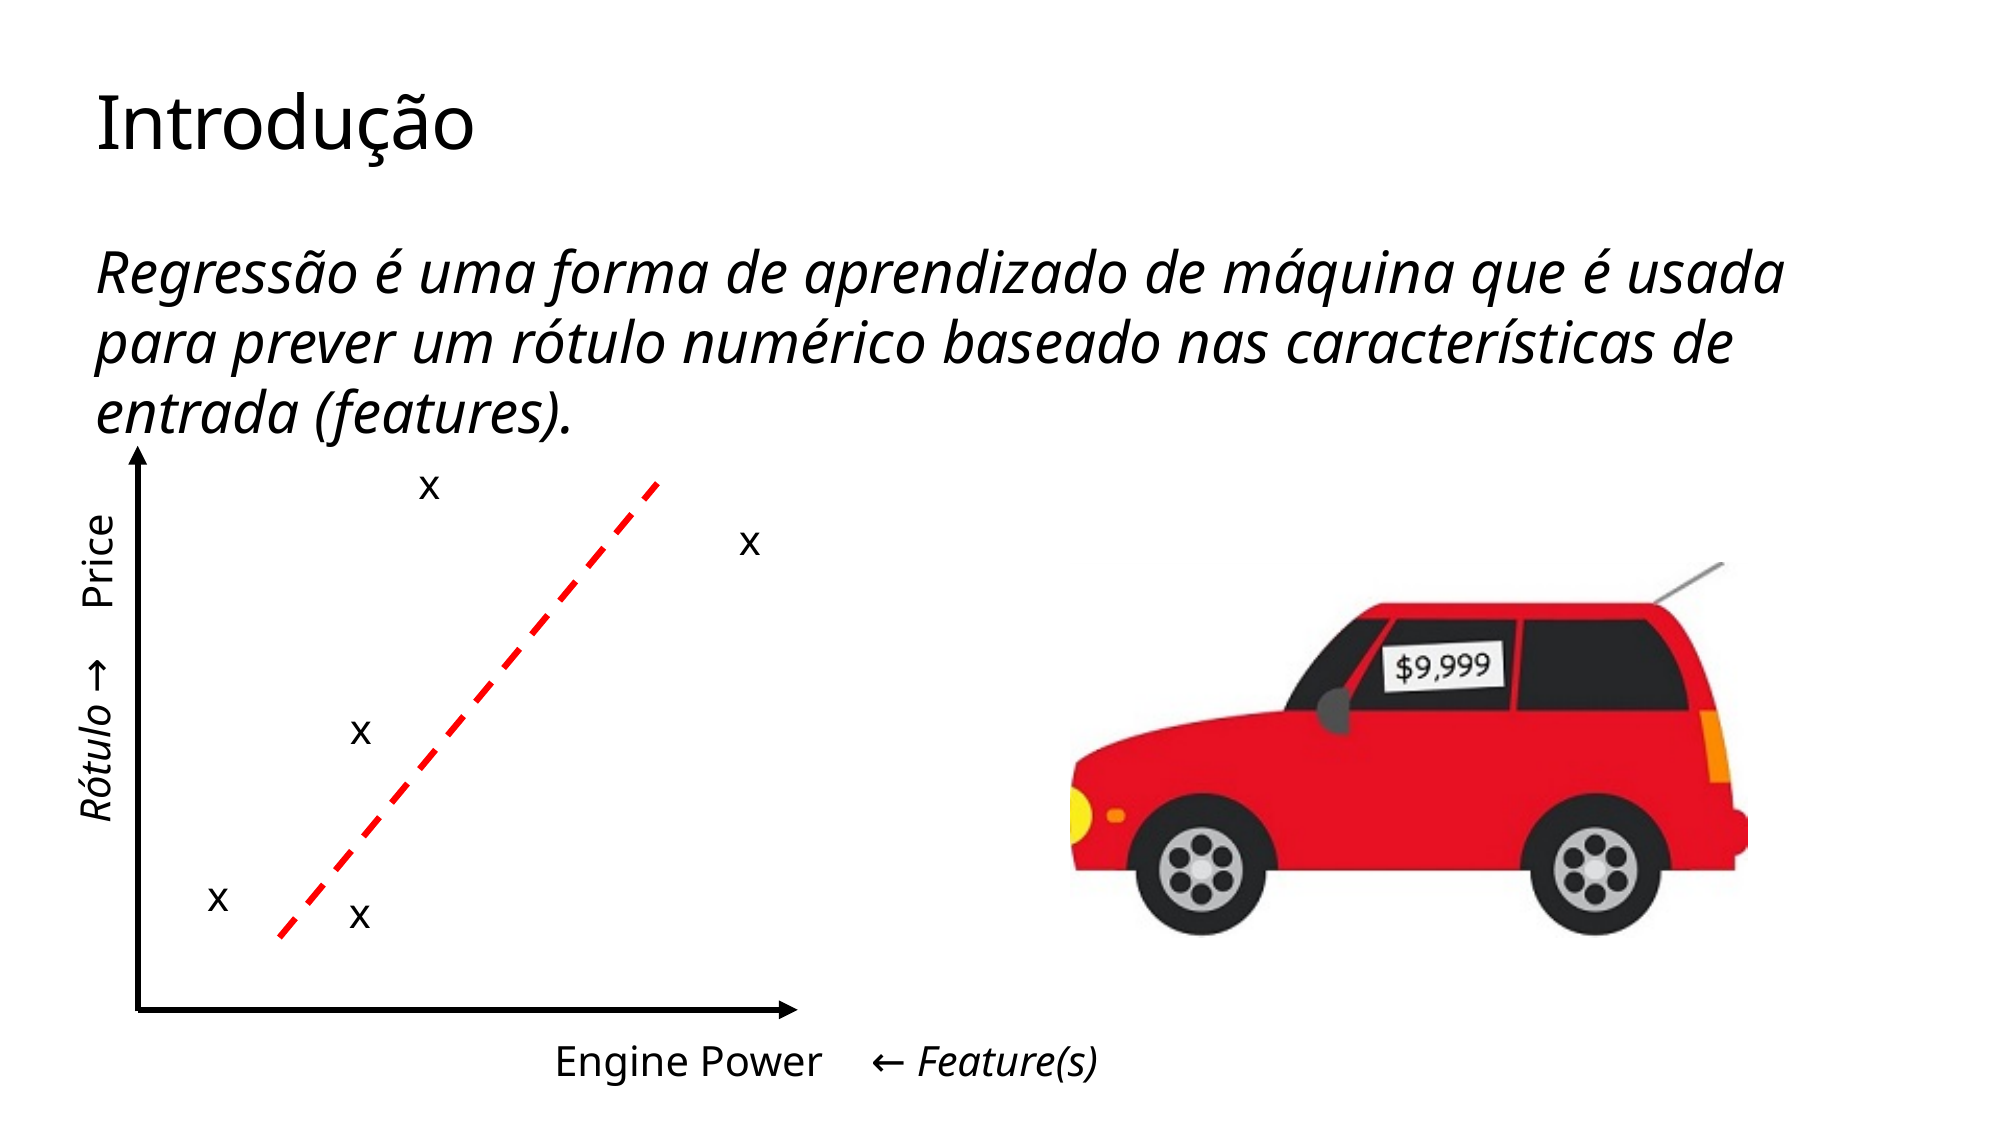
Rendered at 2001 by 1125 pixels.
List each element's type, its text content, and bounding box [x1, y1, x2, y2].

text_box Rótulo → [68, 658, 119, 824]
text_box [279, 483, 658, 938]
picture [1070, 562, 1749, 938]
text_box x [418, 458, 441, 483]
text_box ← Feature(s) [871, 1035, 1099, 1086]
title Introdução [96, 75, 1904, 165]
text_box Price [70, 514, 121, 611]
text_box Engine Power [554, 1035, 824, 1086]
text_box x [738, 514, 761, 565]
text_box x [207, 869, 230, 920]
list Regressão é uma forma de aprendizado de máquina que é usada para prever um rótulo numérico baseado nas características de entrada (features). [95, 235, 1904, 448]
